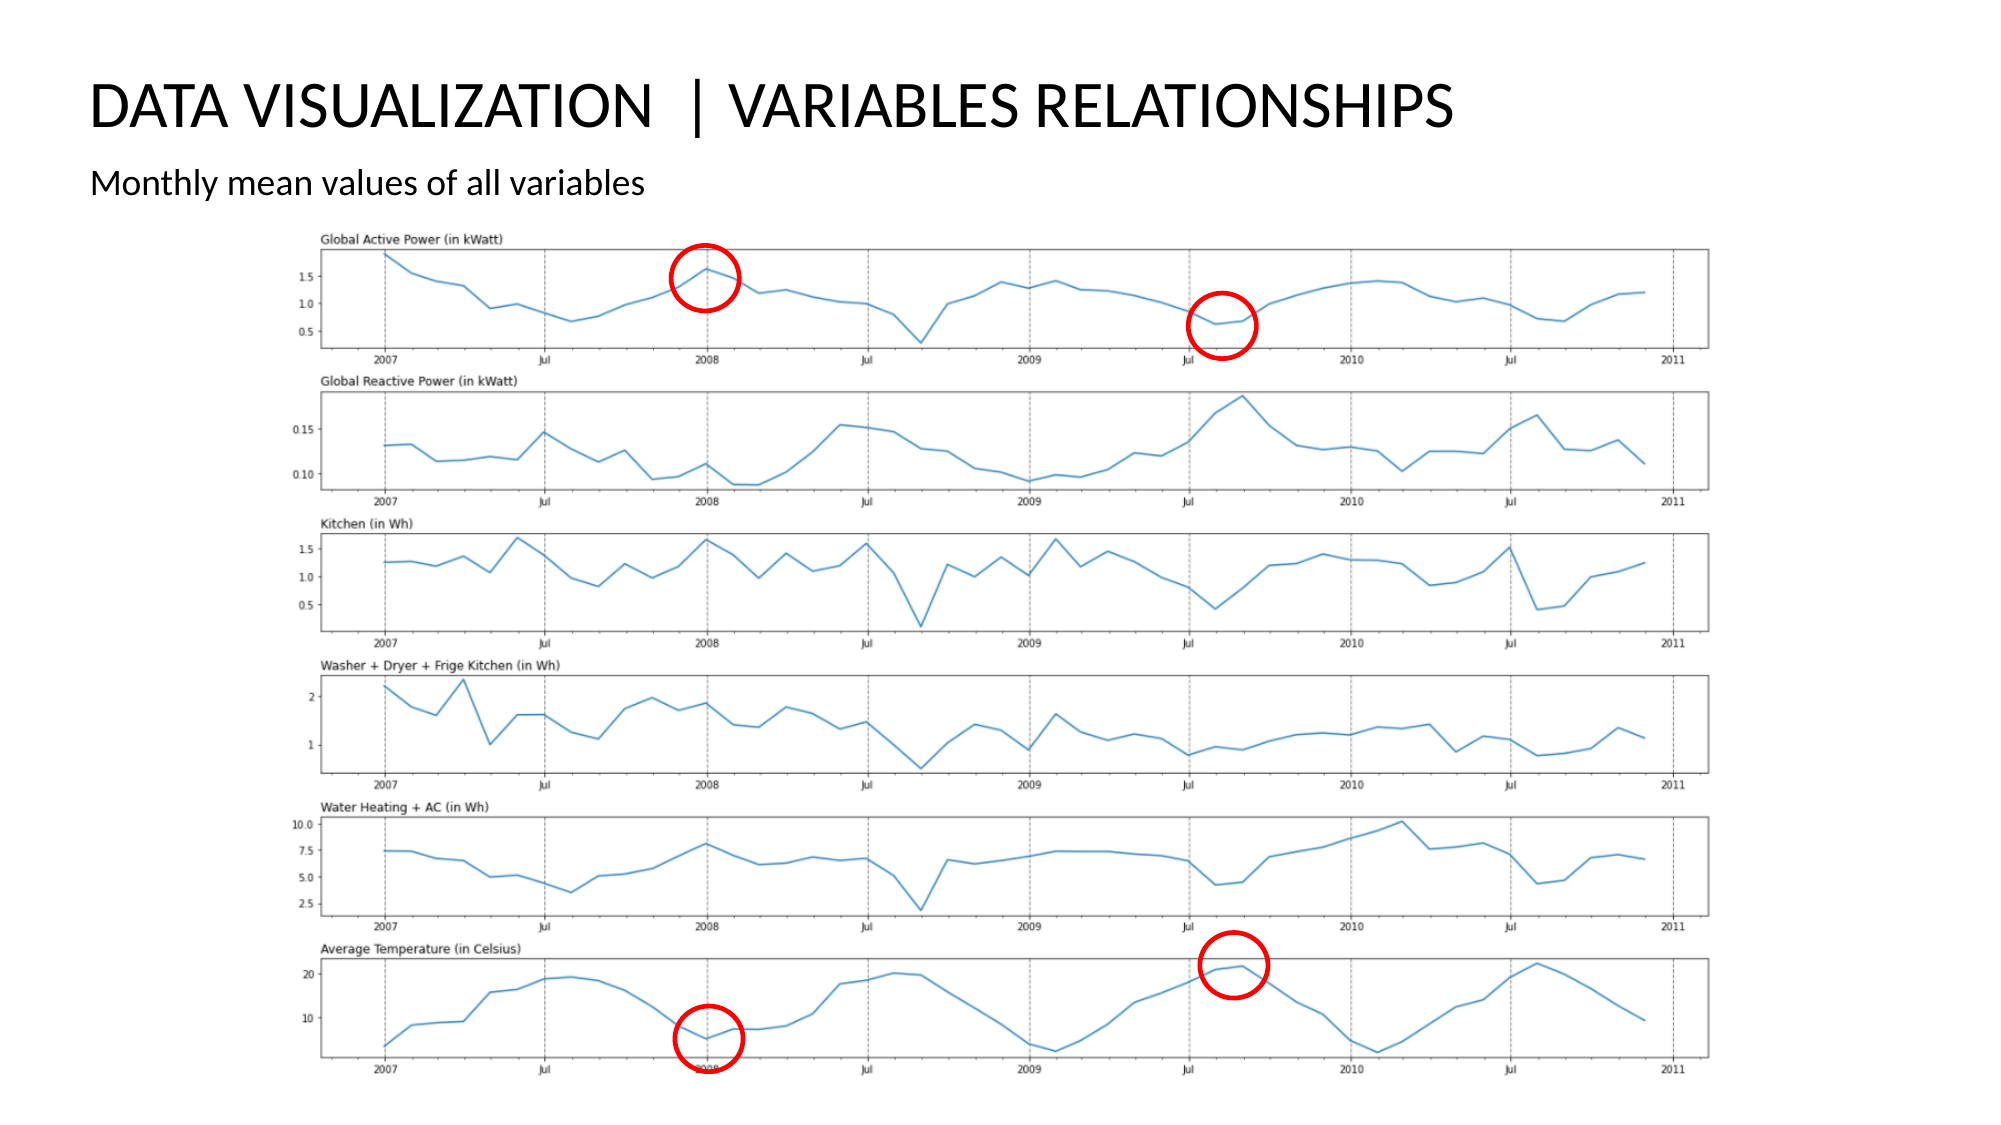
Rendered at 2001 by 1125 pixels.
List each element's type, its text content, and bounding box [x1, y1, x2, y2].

text_box | VARIABLES RELATIONSHIPS [667, 53, 1514, 148]
text_box DATA VISUALIZATION [75, 53, 667, 148]
picture [286, 227, 1714, 1080]
text_box Monthly mean values of all variables [75, 150, 668, 211]
